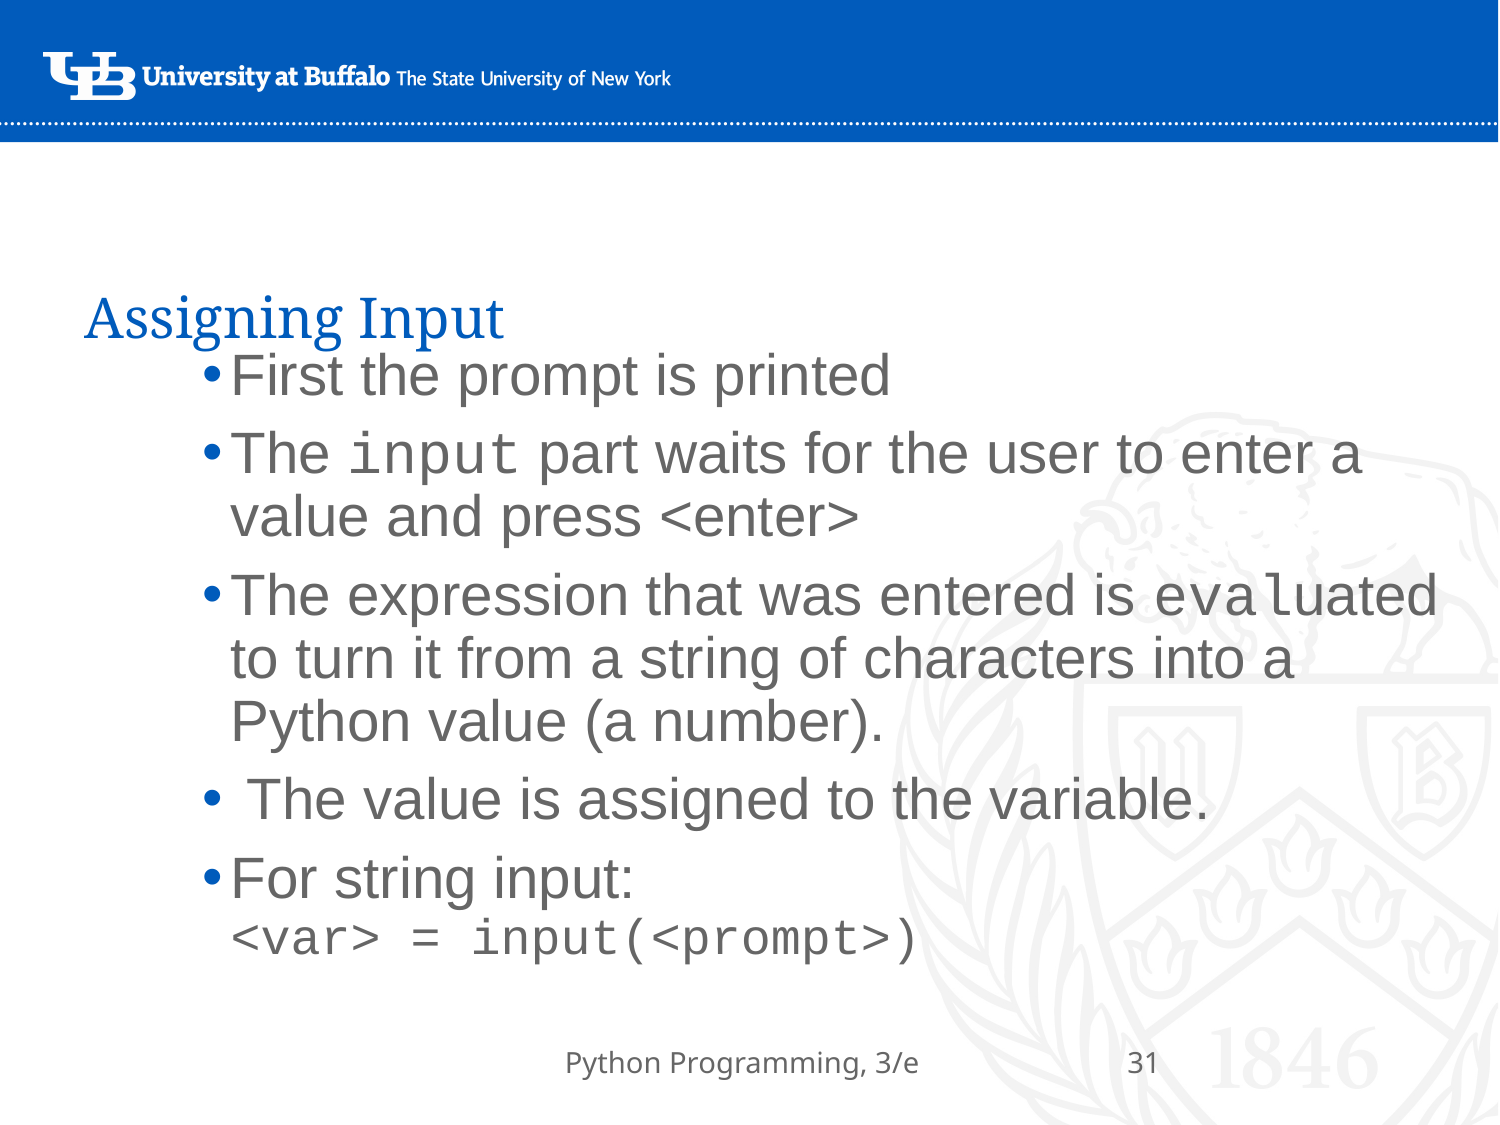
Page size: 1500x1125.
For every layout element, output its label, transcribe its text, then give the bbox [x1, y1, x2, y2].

slide_number 31 [1112, 1037, 1425, 1113]
footer Python Programming, 3/e [549, 1037, 1025, 1113]
title Assigning Input [69, 216, 1364, 359]
picture [0, 0, 1499, 1125]
list First the prompt is printed The input part waits for the user to enter a value and press <enter> The expression that was entered is evaluated to turn it from a string of characters into a Python value (a number). The value is assigned to the variable. For string input: <var> = input(<prompt>) [187, 337, 1463, 1013]
